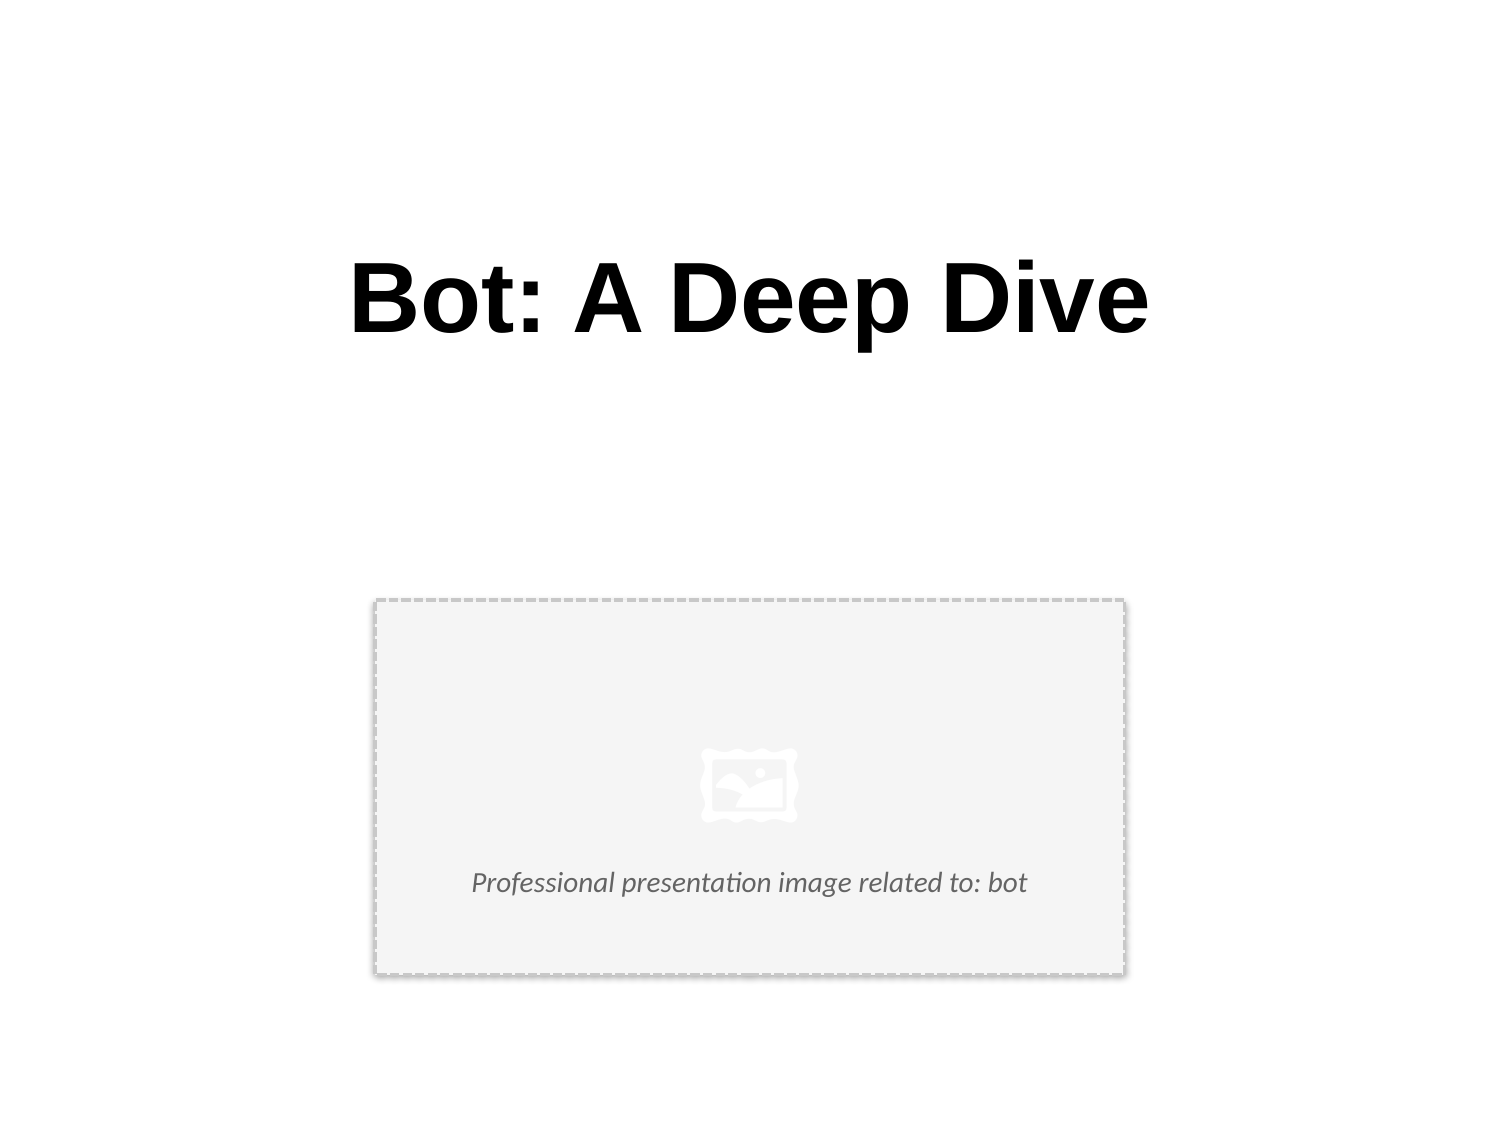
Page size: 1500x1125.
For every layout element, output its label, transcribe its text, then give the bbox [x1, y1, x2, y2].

text_box 🖼️ Professional presentation image related to: bot [374, 599, 1126, 976]
text_box Bot: A Deep Dive [74, 224, 1425, 360]
